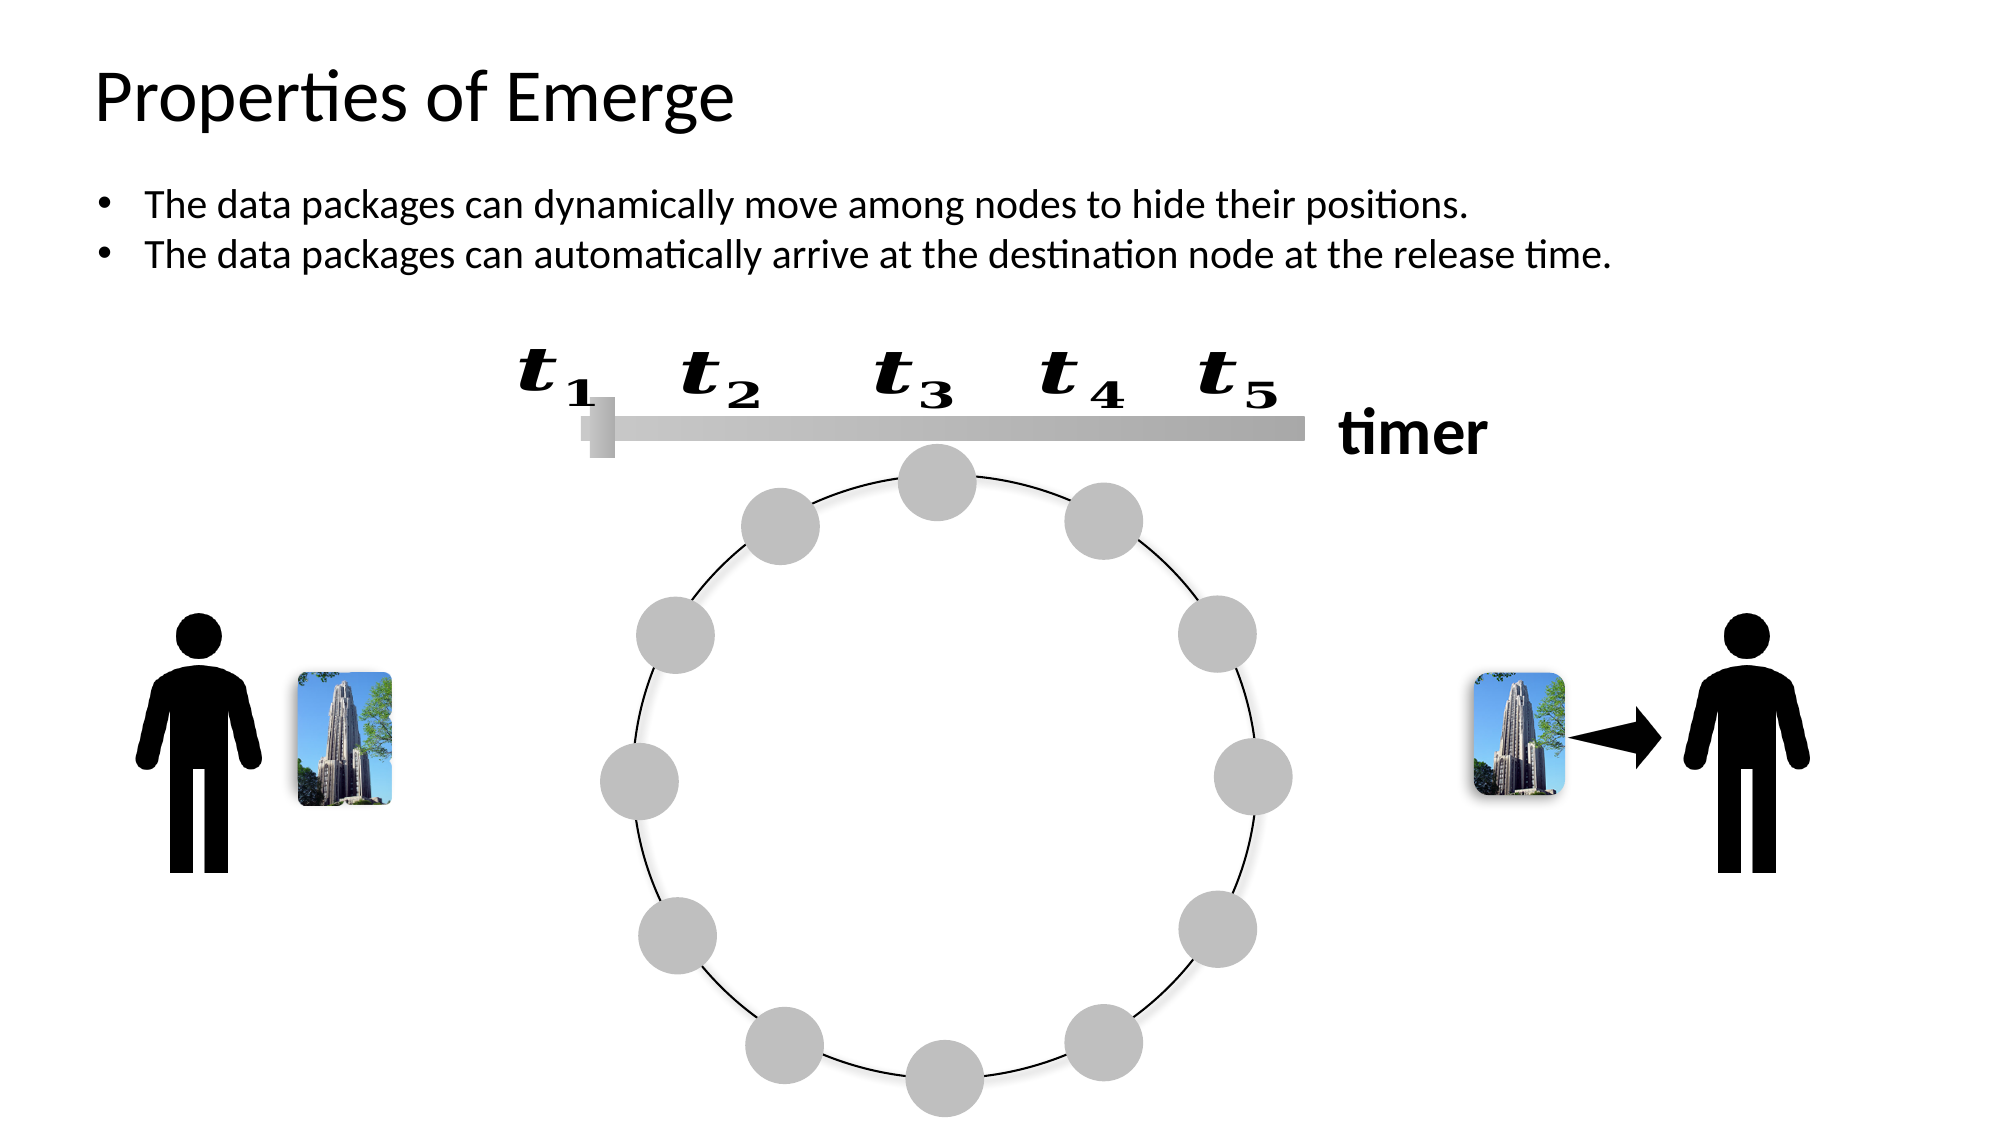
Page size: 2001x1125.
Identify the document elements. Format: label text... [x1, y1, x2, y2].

text_box [341, 757, 394, 808]
text_box [580, 415, 589, 441]
picture [59, 604, 389, 882]
text_box Properties of Emerge [79, 39, 752, 144]
text_box [589, 397, 616, 459]
text_box The data packages can dynamically move among nodes to hide their positions. The data packages can automatically arrive at the destination node at the release time. [82, 169, 1714, 285]
text_box [337, 796, 344, 808]
text_box [343, 669, 394, 716]
text_box timer [1324, 380, 1505, 476]
picture [1473, 604, 1885, 882]
text_box [389, 714, 394, 760]
text_box [616, 415, 1306, 441]
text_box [600, 443, 1293, 1118]
